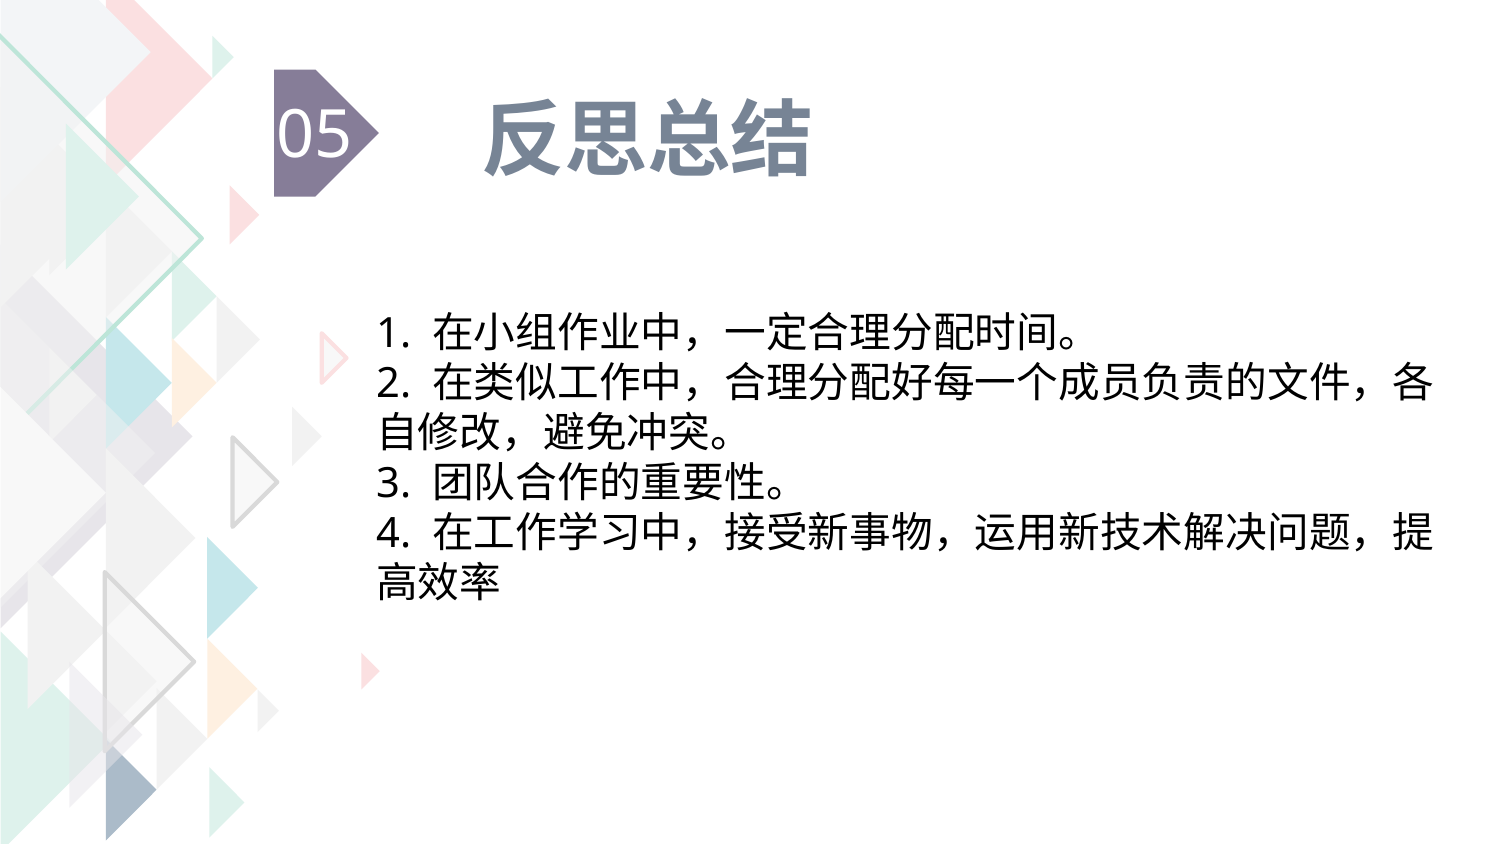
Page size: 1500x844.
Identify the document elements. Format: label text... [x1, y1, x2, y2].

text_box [466, 78, 1155, 195]
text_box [0, 0, 380, 844]
text_box 1. 在小组作业中，一定合理分配时间。 2. 在类似工作中，合理分配好每一个成员负责的文件，各自修改，避免冲突。 3. 团队合作的重要性。 4. 在工作学习中，接受新事物，运用新技术解决问题，提高效率 [385, 298, 1453, 614]
